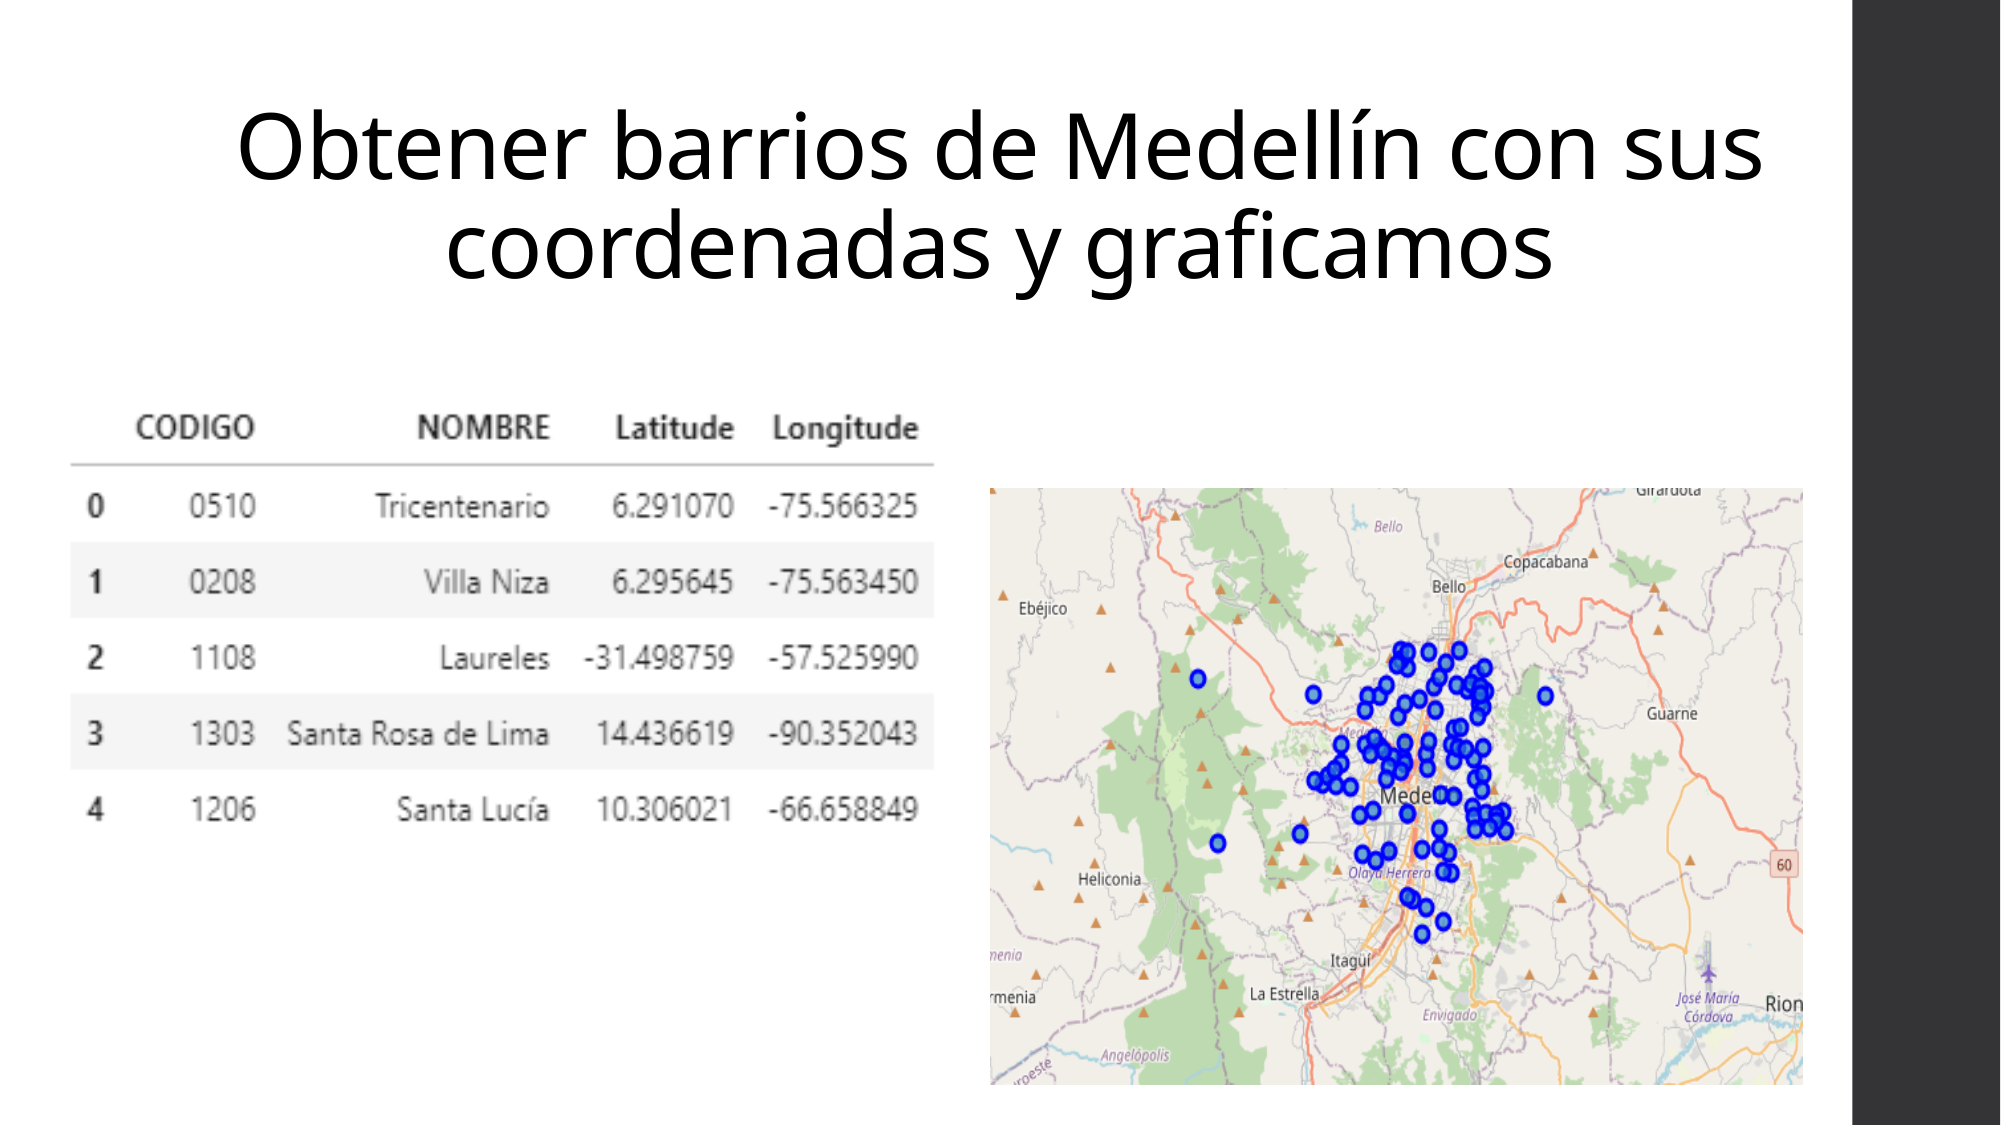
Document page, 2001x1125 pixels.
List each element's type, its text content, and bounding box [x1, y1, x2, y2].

title Obtener barrios de Medellín con sus coordenadas y graficamos [137, 88, 1863, 306]
picture [51, 383, 1803, 1085]
